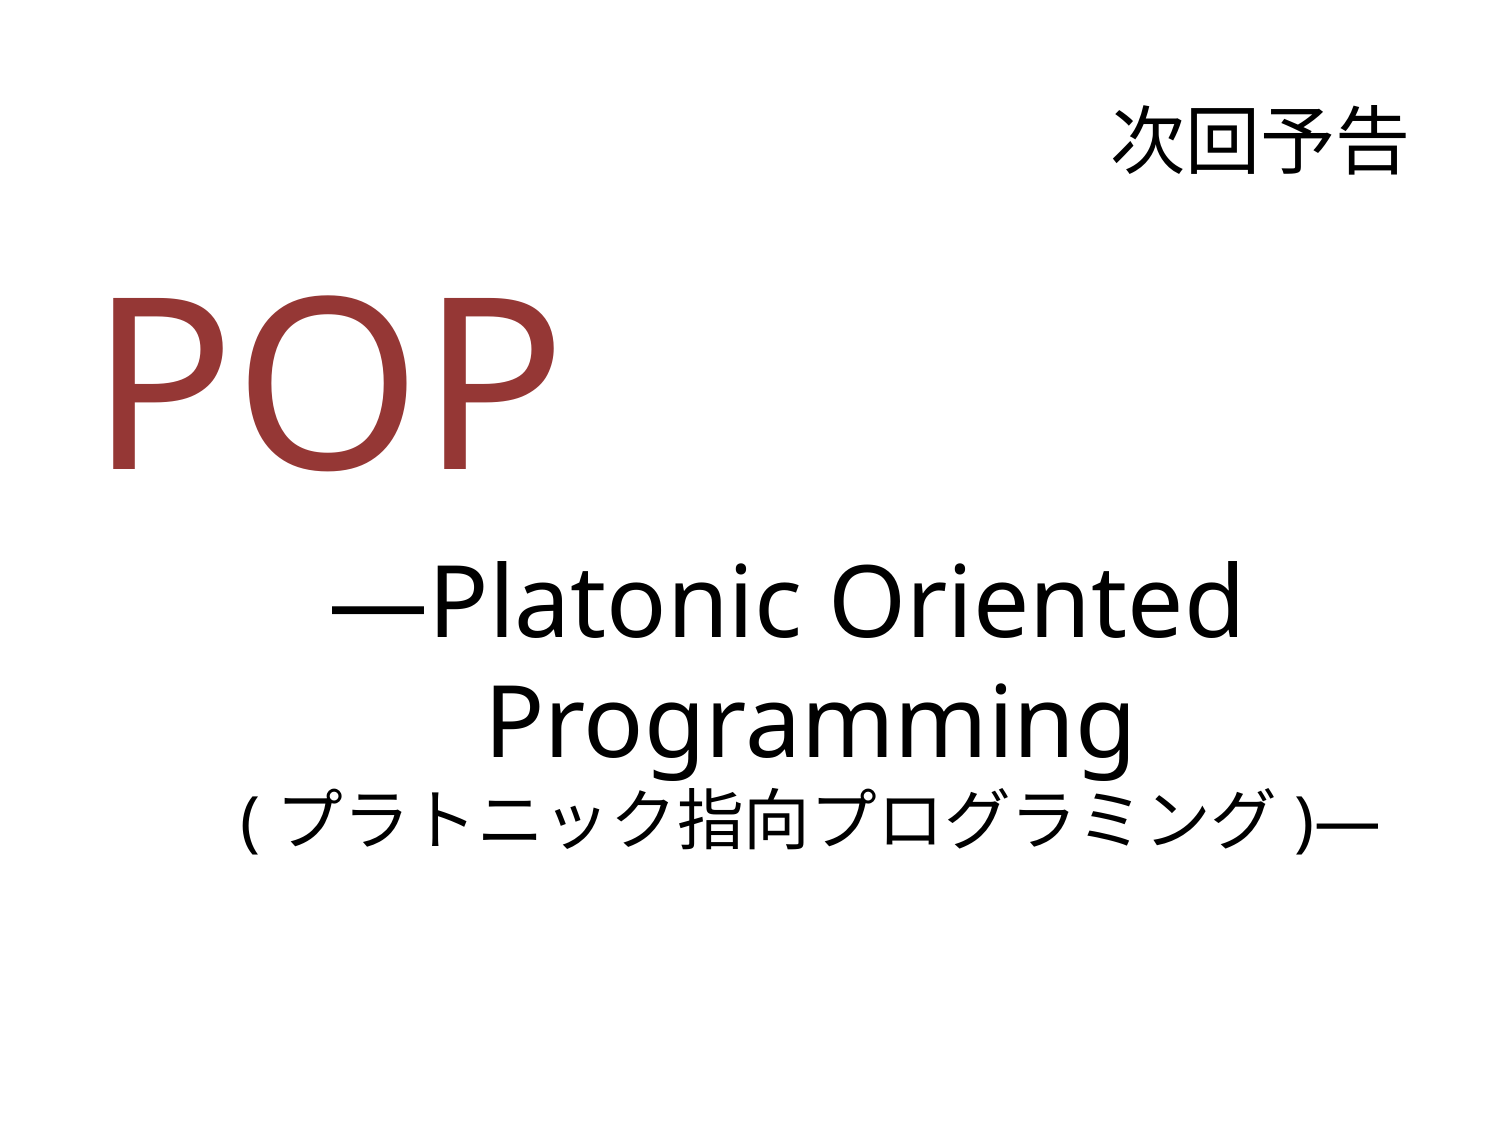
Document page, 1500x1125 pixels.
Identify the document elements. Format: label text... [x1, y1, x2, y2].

list POP ―Platonic Oriented Programming (プラトニック指向プログラミング)― [74, 222, 1426, 1006]
title 次回予告 [74, 44, 1426, 222]
